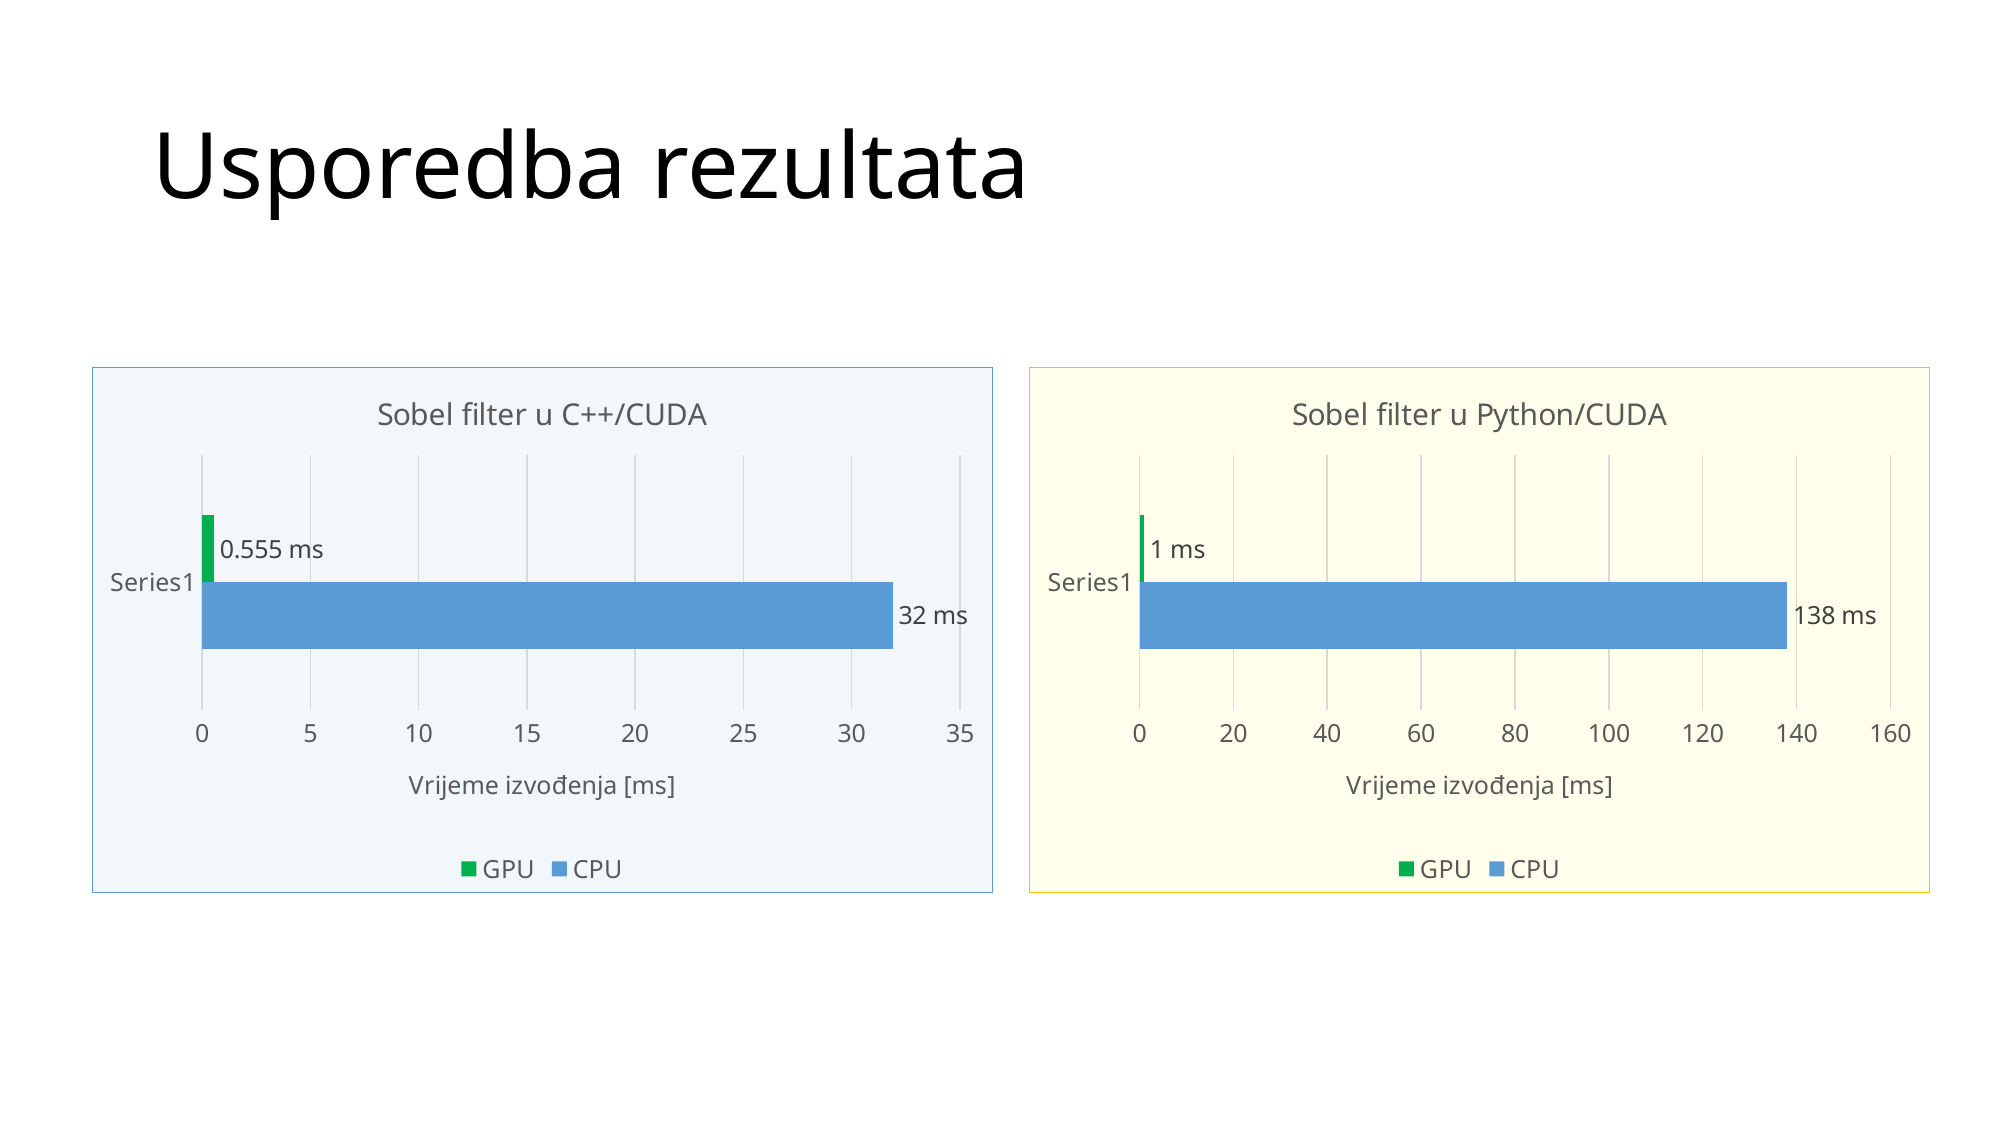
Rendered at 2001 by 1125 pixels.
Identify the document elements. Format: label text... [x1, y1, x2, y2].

chart [92, 367, 993, 893]
chart [1029, 367, 1930, 893]
title Usporedba rezultata [137, 59, 1863, 278]
